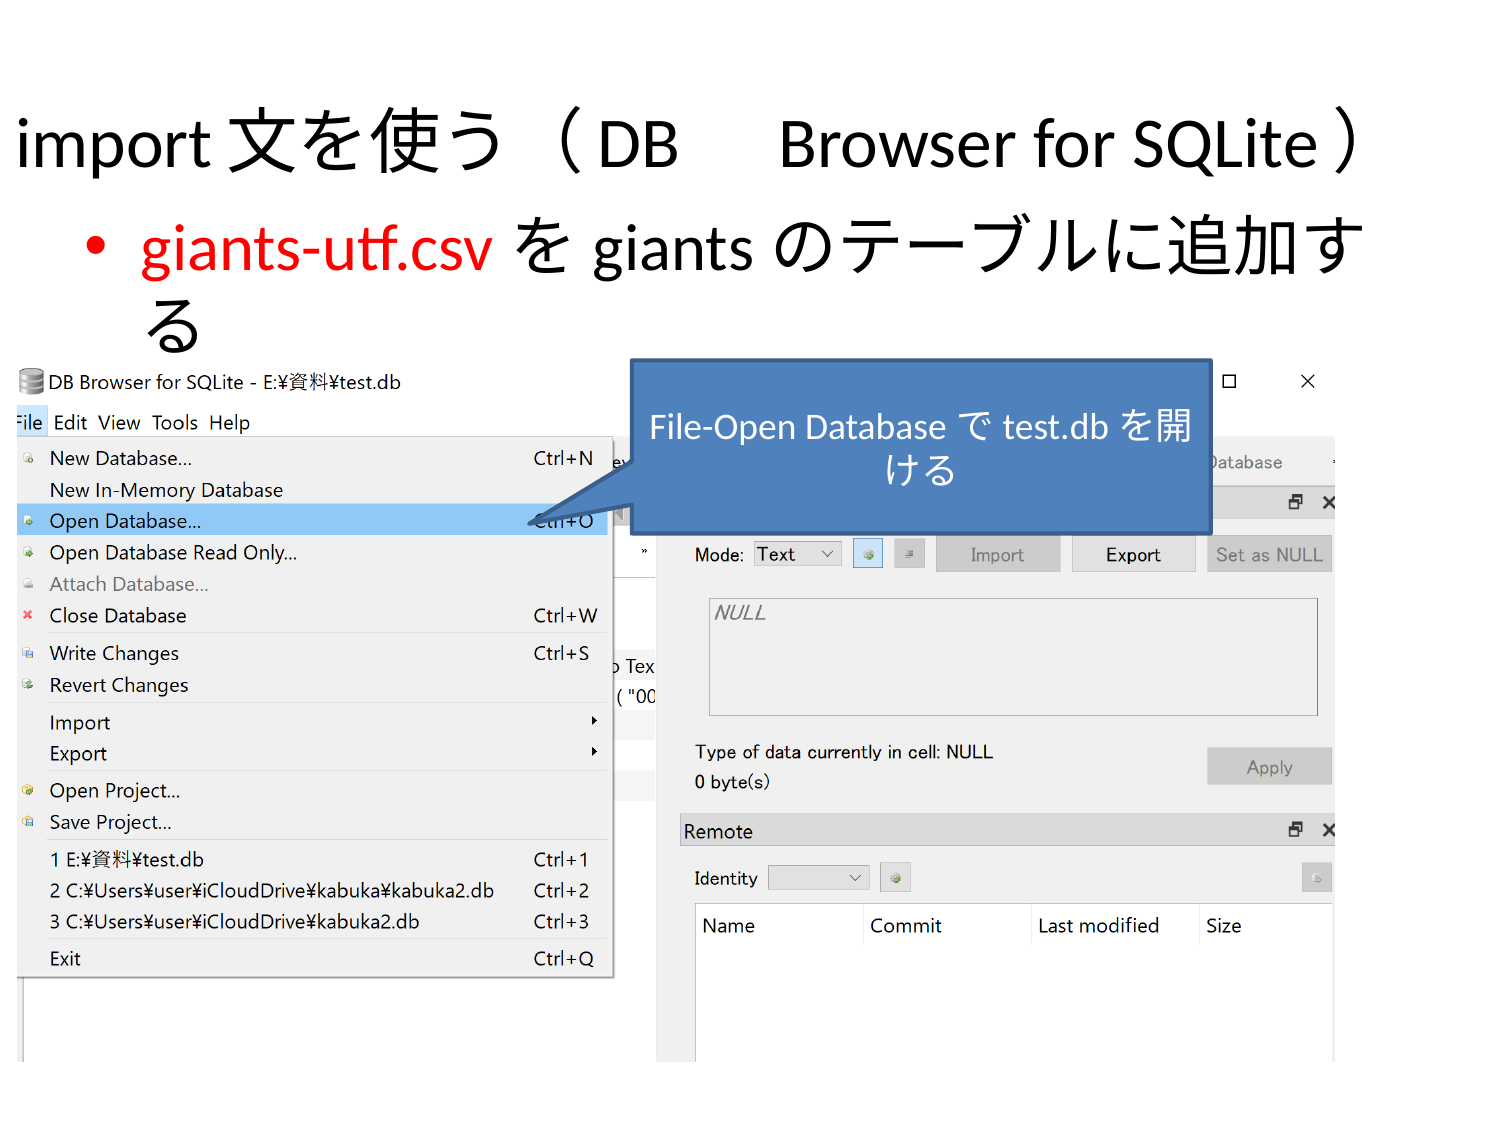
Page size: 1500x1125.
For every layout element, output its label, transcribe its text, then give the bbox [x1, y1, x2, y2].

list giants-utf.csvをgiantsのテーブルに追加する [69, 196, 1420, 331]
picture [17, 360, 1335, 1062]
title import文を使う（DB Browser for SQLite） [0, 45, 1425, 233]
